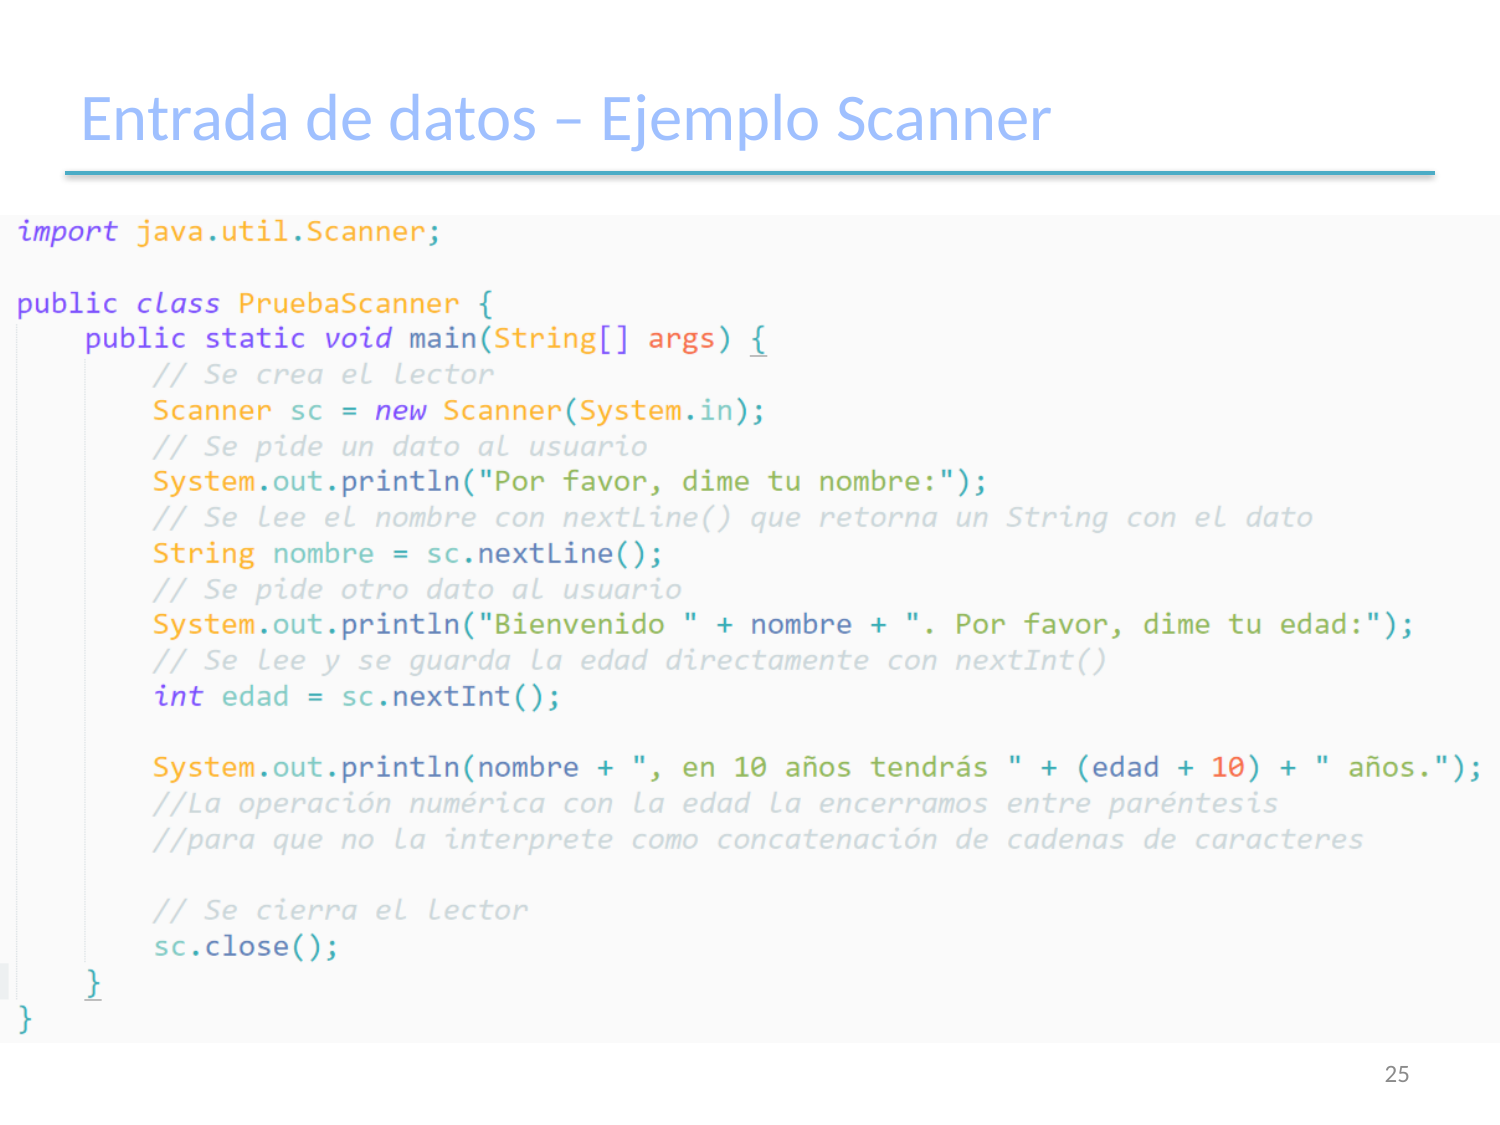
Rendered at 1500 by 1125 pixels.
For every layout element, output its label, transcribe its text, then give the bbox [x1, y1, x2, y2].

slide_number 25 [1074, 1052, 1425, 1103]
picture [0, 215, 1500, 1043]
title Entrada de datos – Ejemplo Scanner [64, 54, 1437, 171]
